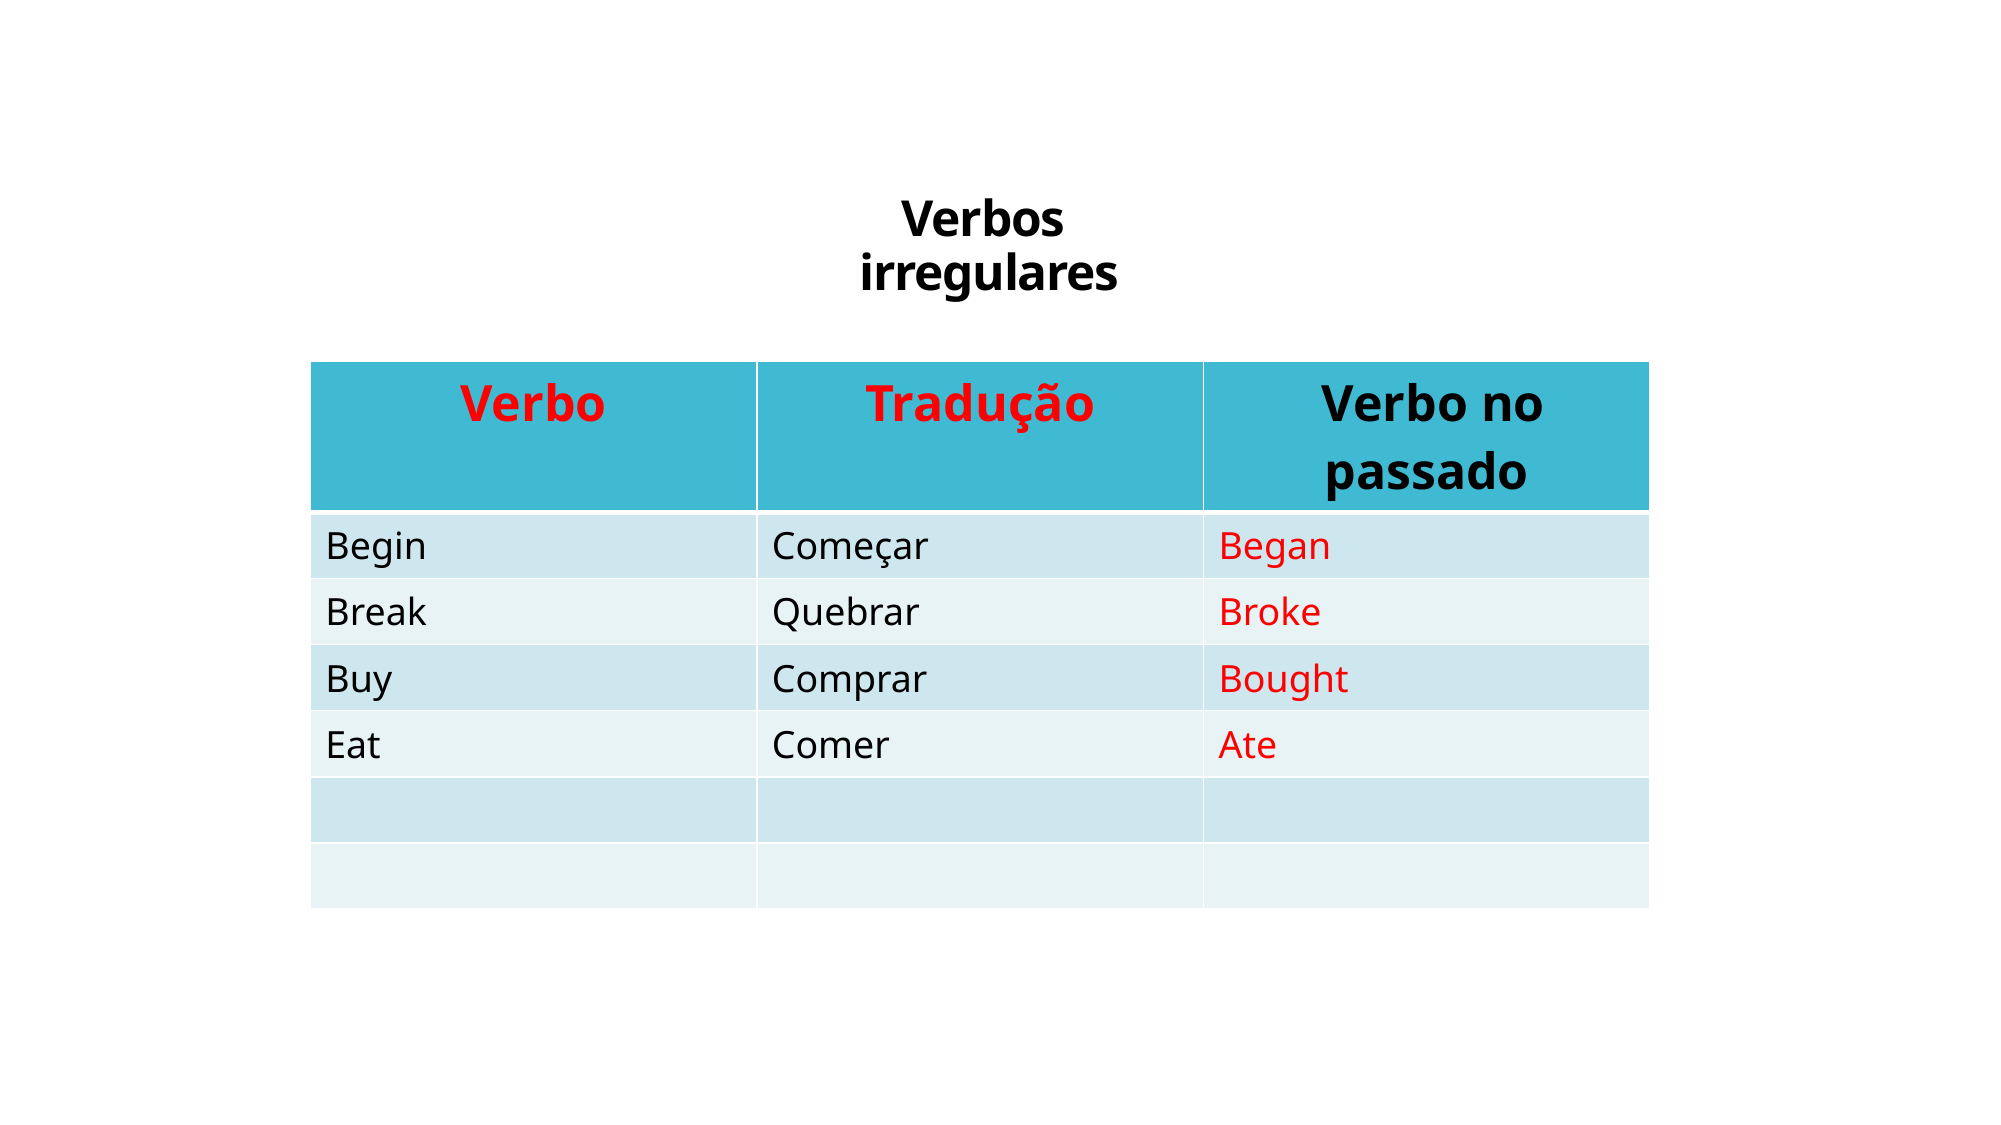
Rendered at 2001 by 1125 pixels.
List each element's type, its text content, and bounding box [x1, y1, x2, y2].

table_cell Break [311, 579, 756, 644]
table_cell [1204, 778, 1649, 842]
table_cell Ate [1204, 711, 1649, 776]
table_cell Began [1204, 515, 1649, 578]
table_cell Bought [1204, 645, 1649, 710]
table_header Verbo [311, 362, 756, 510]
table_cell Eat [311, 711, 756, 776]
table_cell Começar [758, 515, 1203, 578]
table_header Tradução [758, 362, 1203, 510]
table_cell [758, 778, 1203, 842]
table_cell [311, 778, 756, 842]
table_cell Comprar [758, 645, 1203, 710]
table_cell Comer [758, 711, 1203, 776]
table_cell [758, 844, 1203, 908]
table_cell Broke [1204, 579, 1649, 644]
table_header Verbo no passado [1204, 362, 1649, 510]
table_cell Quebrar [758, 579, 1203, 644]
table_cell [311, 844, 756, 908]
table_cell Buy [311, 645, 756, 710]
title Verbos irregulares [687, 185, 1280, 360]
table_cell [1204, 844, 1649, 908]
table_cell Begin [311, 515, 756, 578]
